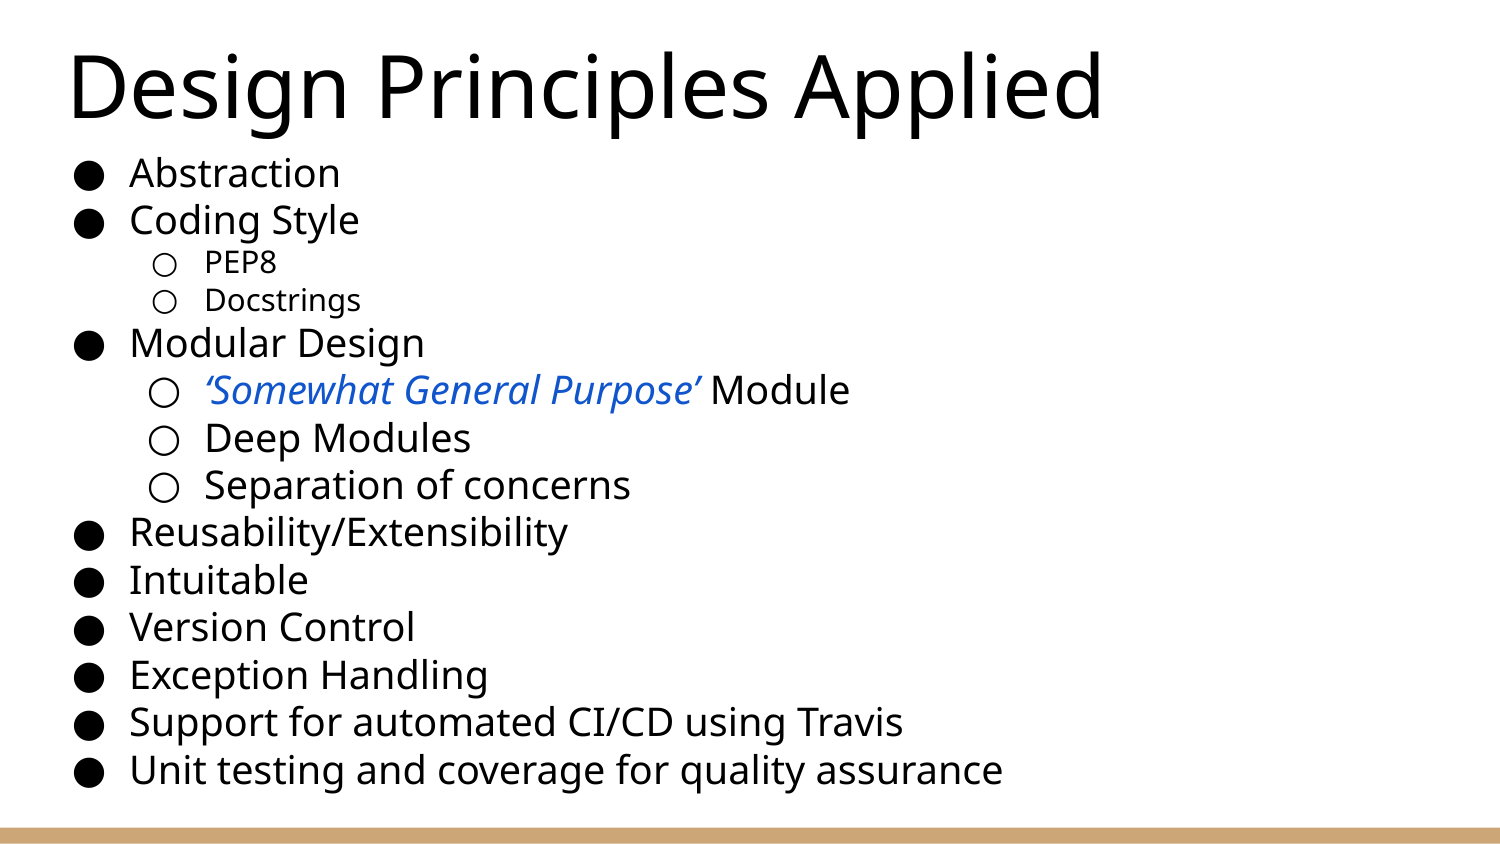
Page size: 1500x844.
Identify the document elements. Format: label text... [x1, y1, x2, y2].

title Design Principles Applied [51, 14, 1449, 132]
list Abstraction Coding Style PEP8 Docstrings Modular Design ‘Somewhat General Purpose’ Module Deep Modules Separation of concerns Reusability/Extensibility Intuitable Version Control Exception Handling Support for automated CI/CD using Travis Unit testing and coverage for quality assurance [39, 132, 1478, 799]
